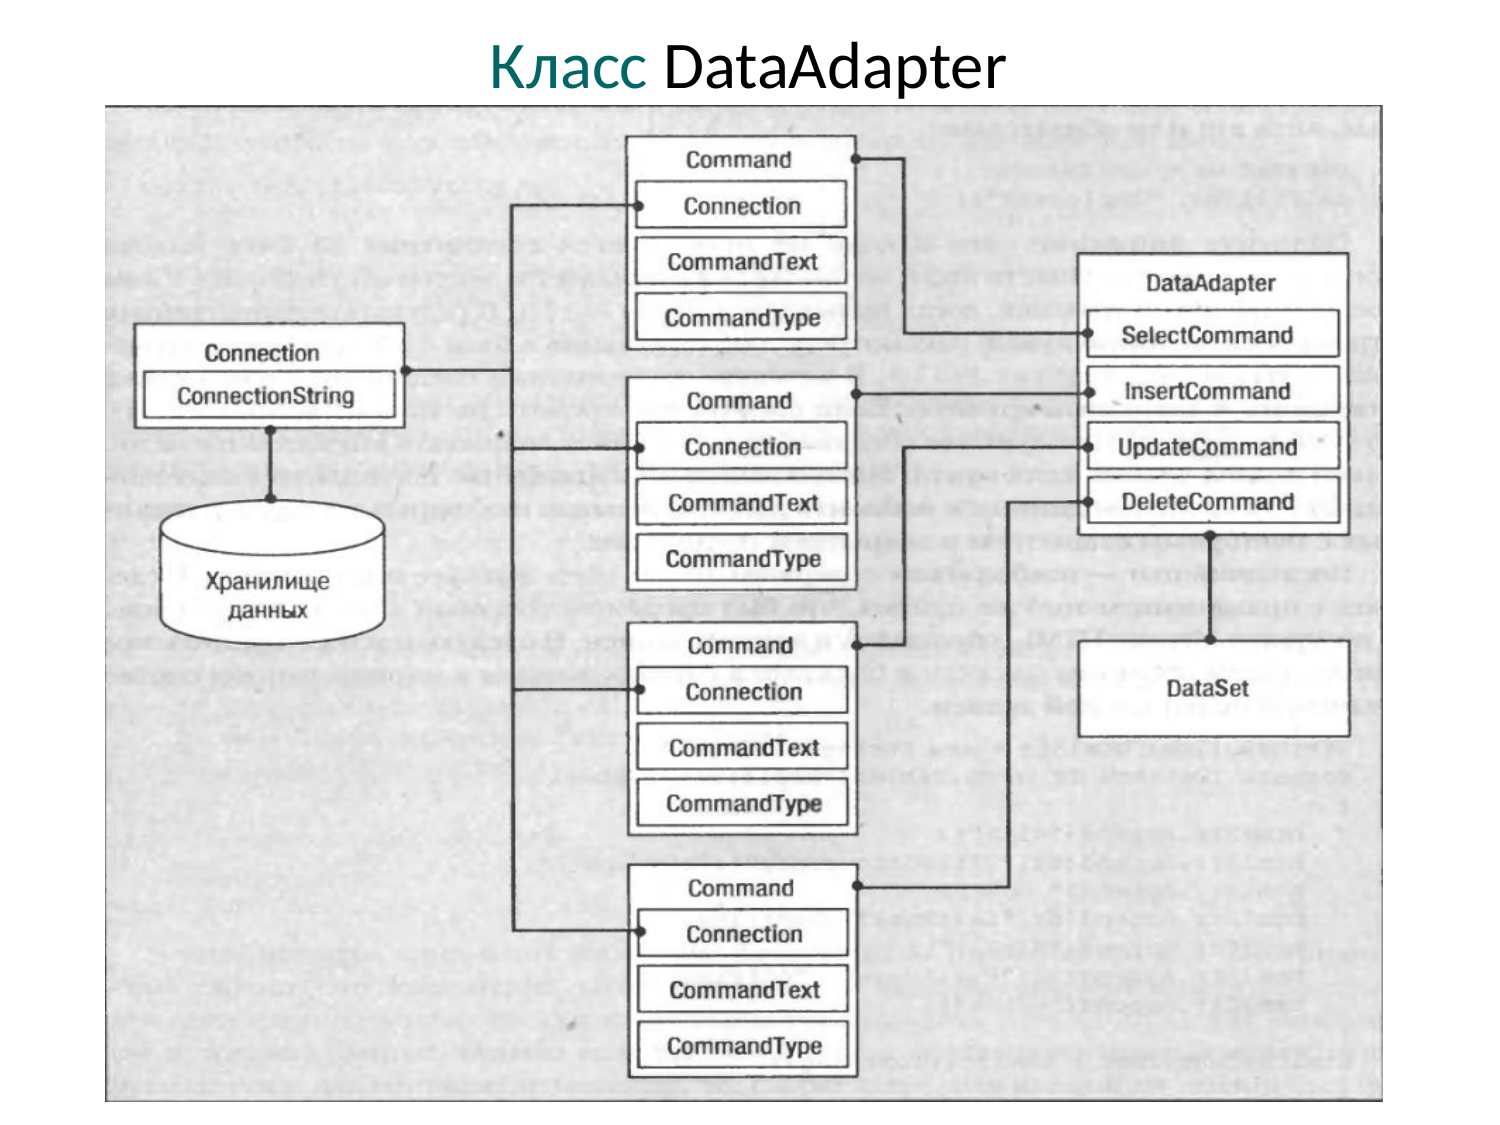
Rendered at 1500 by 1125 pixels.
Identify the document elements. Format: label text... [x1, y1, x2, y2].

title Класс DataAdapter [72, 16, 1425, 111]
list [105, 105, 1383, 1102]
